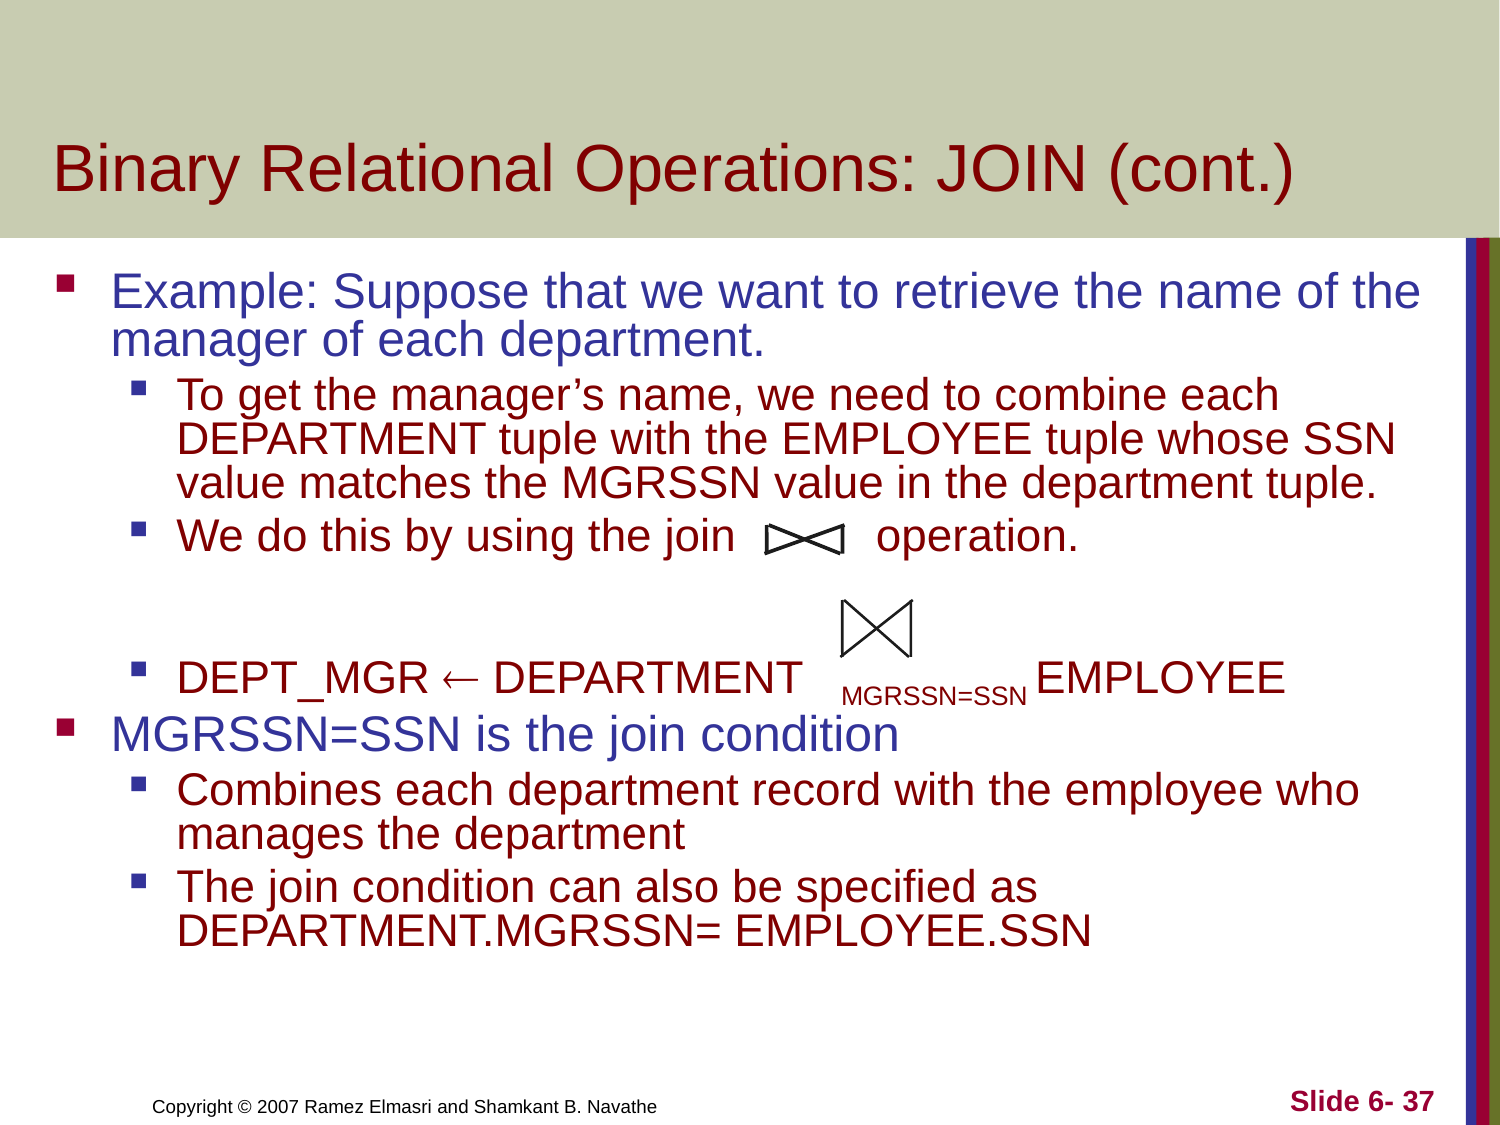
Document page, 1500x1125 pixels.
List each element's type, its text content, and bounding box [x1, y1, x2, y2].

slide_number Slide 6- 37 [1137, 1049, 1451, 1125]
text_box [840, 599, 913, 658]
list Example: Suppose that we want to retrieve the name of the manager of each department. To get the manager’s name, we need to combine each DEPARTMENT tuple with the EMPLOYEE tuple whose SSN value matches the MGRSSN value in the department tuple. We do this by using the join operation. DEPT_MGR  DEPARTMENT MGRSSN=SSN EMPLOYEE MGRSSN=SSN is the join condition Combines each department record with the employee who manages the department The join condition can also be specified as DEPARTMENT.MGRSSN= EMPLOYEE.SSN [39, 262, 1426, 963]
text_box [764, 524, 845, 554]
title Binary Relational Operations: JOIN (cont.) [37, 49, 1317, 213]
